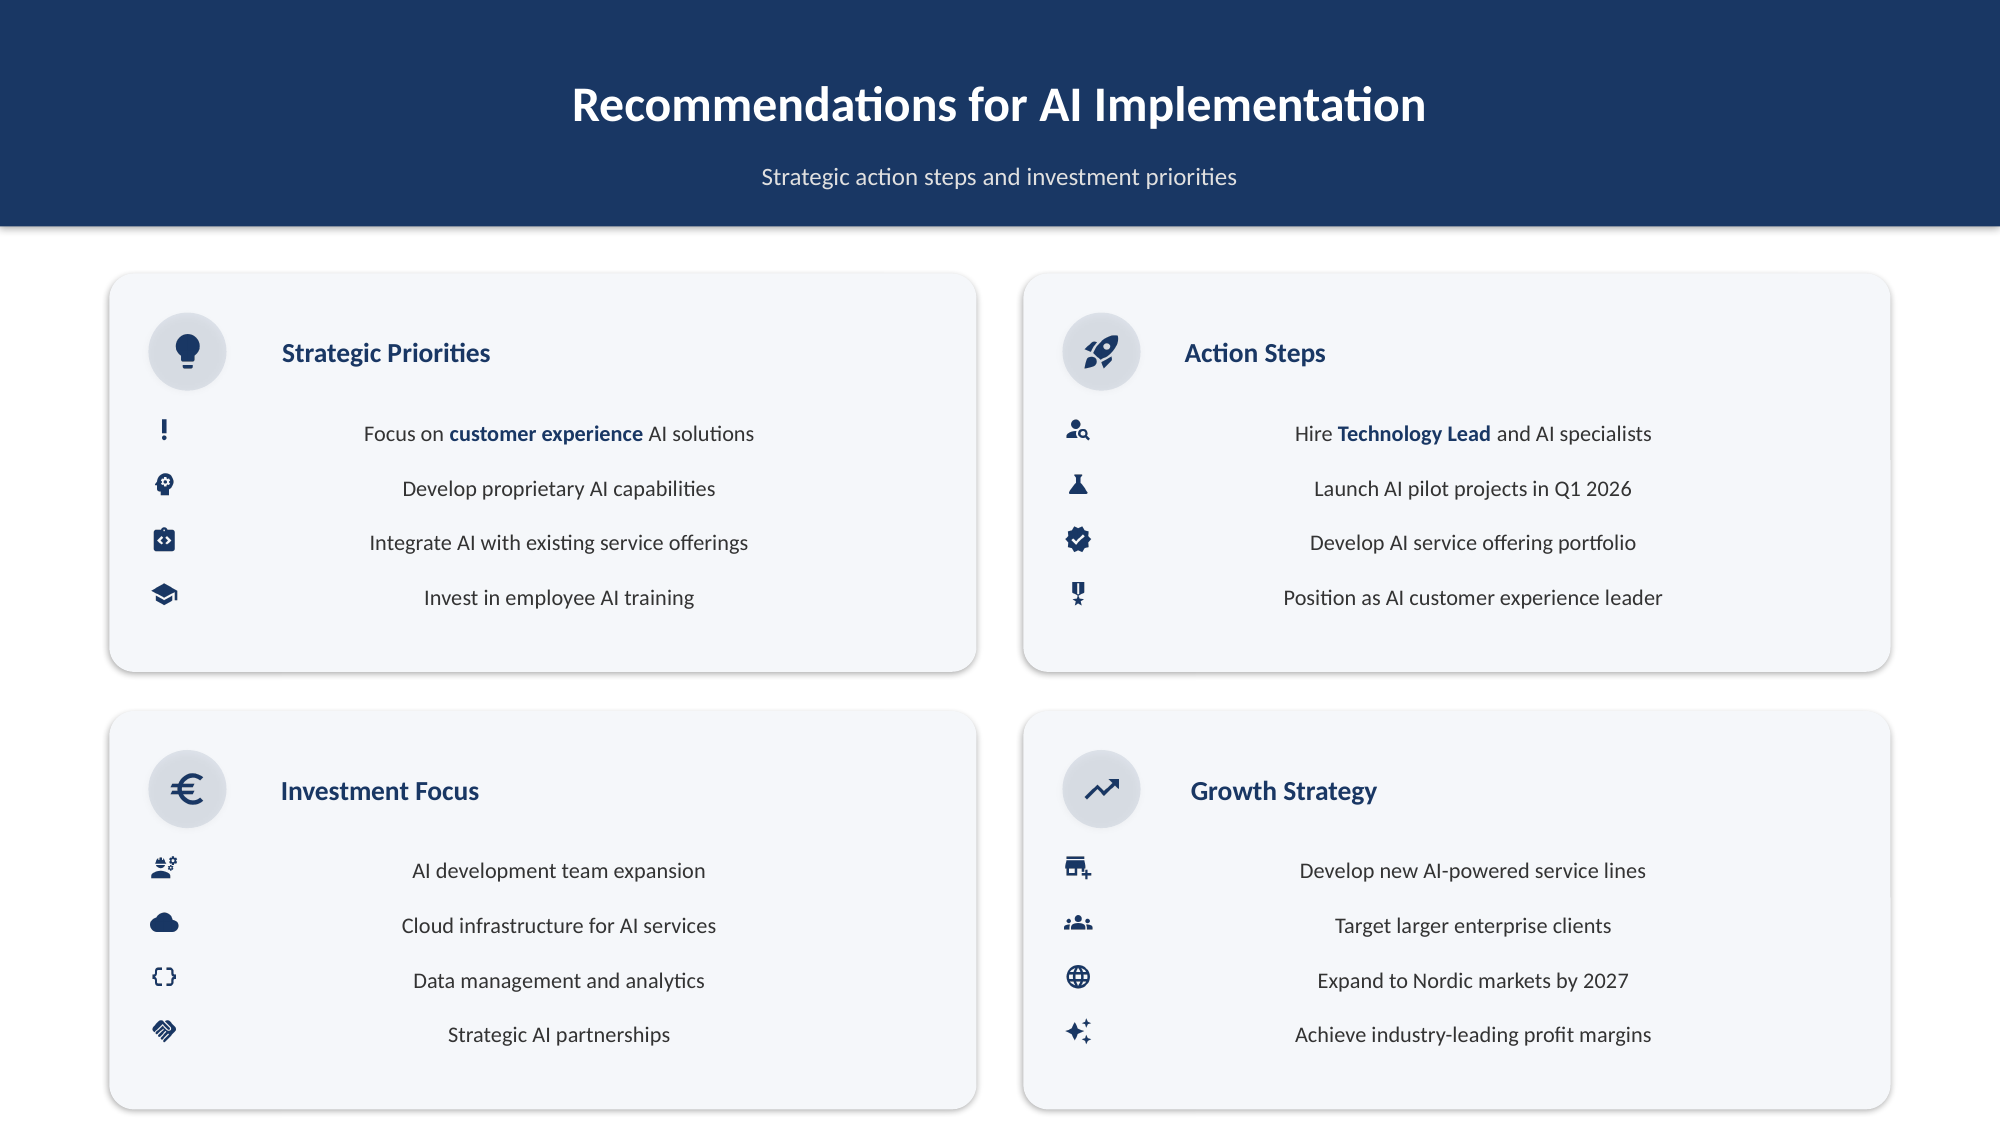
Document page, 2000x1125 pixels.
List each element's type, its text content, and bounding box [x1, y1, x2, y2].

text_box Strategic AI partnerships [397, 1010, 689, 1057]
text_box [108, 272, 978, 673]
text_box Develop new AI-powered service lines [1249, 846, 1665, 893]
picture [148, 581, 180, 607]
picture [1062, 524, 1094, 554]
text_box Growth Strategy [1178, 763, 1390, 815]
picture [148, 416, 180, 443]
picture [1079, 332, 1124, 371]
text_box Action Steps [1172, 326, 1339, 377]
text_box Recommendations for AI Implementation [560, 62, 1440, 141]
text_box [147, 749, 228, 829]
text_box [1061, 311, 1142, 392]
picture [148, 471, 180, 497]
text_box Strategic action steps and investment priorities [749, 151, 1251, 200]
text_box [1022, 710, 1892, 1111]
picture [148, 964, 180, 989]
picture [148, 525, 180, 553]
picture [1062, 1016, 1094, 1047]
text_box [1061, 749, 1142, 829]
text_box [1022, 272, 1892, 673]
text_box Investment Focus [268, 763, 492, 815]
text_box [147, 311, 228, 392]
picture [1062, 472, 1094, 497]
text_box [108, 710, 978, 1111]
picture [1062, 912, 1094, 931]
text_box Strategic Priorities [270, 326, 504, 377]
picture [1062, 580, 1094, 608]
text_box Launch AI pilot projects in Q1 2026 [1263, 463, 1651, 510]
text_box Develop proprietary AI capabilities [352, 463, 734, 510]
picture [148, 854, 180, 880]
text_box Focus on customer experience AI solutions [313, 409, 772, 455]
text_box Invest in employee AI training [373, 573, 713, 619]
picture [165, 332, 210, 371]
picture [1062, 416, 1094, 443]
text_box Hire Technology Lead and AI specialists [1244, 409, 1670, 455]
text_box Develop AI service offering portfolio [1259, 518, 1655, 565]
text_box Integrate AI with existing service offerings [319, 518, 767, 565]
text_box Target larger enterprise clients [1284, 901, 1630, 947]
picture [148, 1018, 180, 1044]
text_box Data management and analytics [362, 956, 723, 1002]
picture [1079, 776, 1124, 802]
text_box Expand to Nordic markets by 2027 [1266, 956, 1647, 1002]
picture [1062, 962, 1094, 991]
text_box Cloud infrastructure for AI services [351, 901, 735, 947]
text_box Achieve industry-leading profit margins [1244, 1010, 1670, 1057]
text_box AI development team expansion [361, 846, 724, 893]
text_box [0, 0, 2000, 227]
picture [165, 771, 210, 807]
picture [148, 910, 180, 934]
picture [1062, 853, 1094, 881]
text_box Position as AI customer experience leader [1232, 573, 1681, 619]
